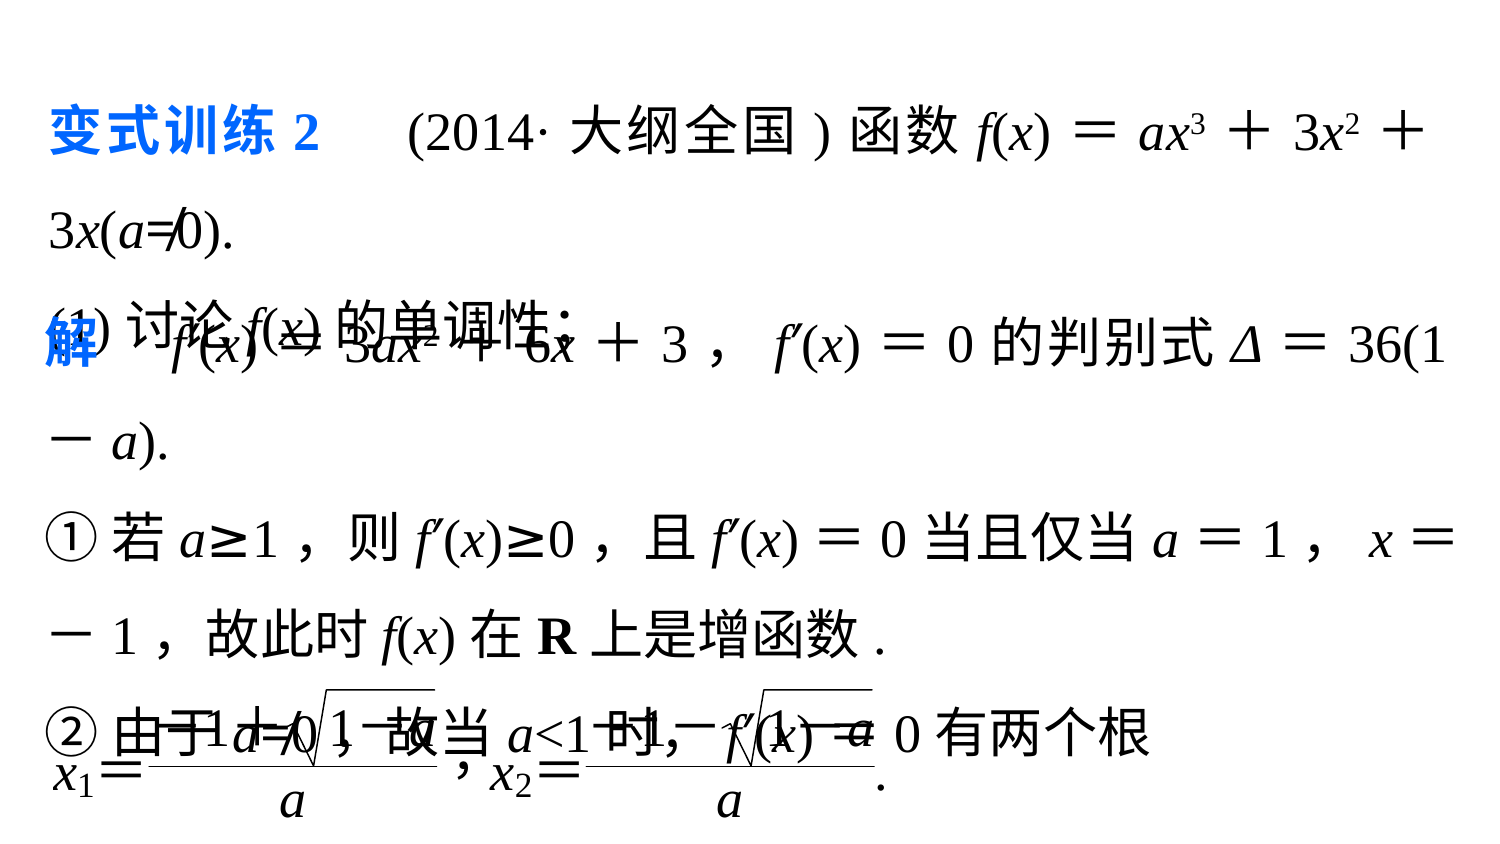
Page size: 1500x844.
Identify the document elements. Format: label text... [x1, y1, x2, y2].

text_box 变式训练2 (2014·大纲全国)函数f(x)＝ax3＋3x2＋3x(a≠0). (1)讨论f(x)的单调性； [34, 56, 1459, 268]
text_box 解 f′(x)＝3ax2＋6x＋3，f′(x)＝0的判别式Δ＝36(1－a). ①若a≥1，则f′(x)≥0，且f′(x)＝0当且仅当a＝1，x＝－1，故此时f(x)在R上是增函数. ②由于a≠0，故当a<1时，f′(x)＝0有两个根 [29, 268, 1476, 771]
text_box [52, 686, 1027, 844]
